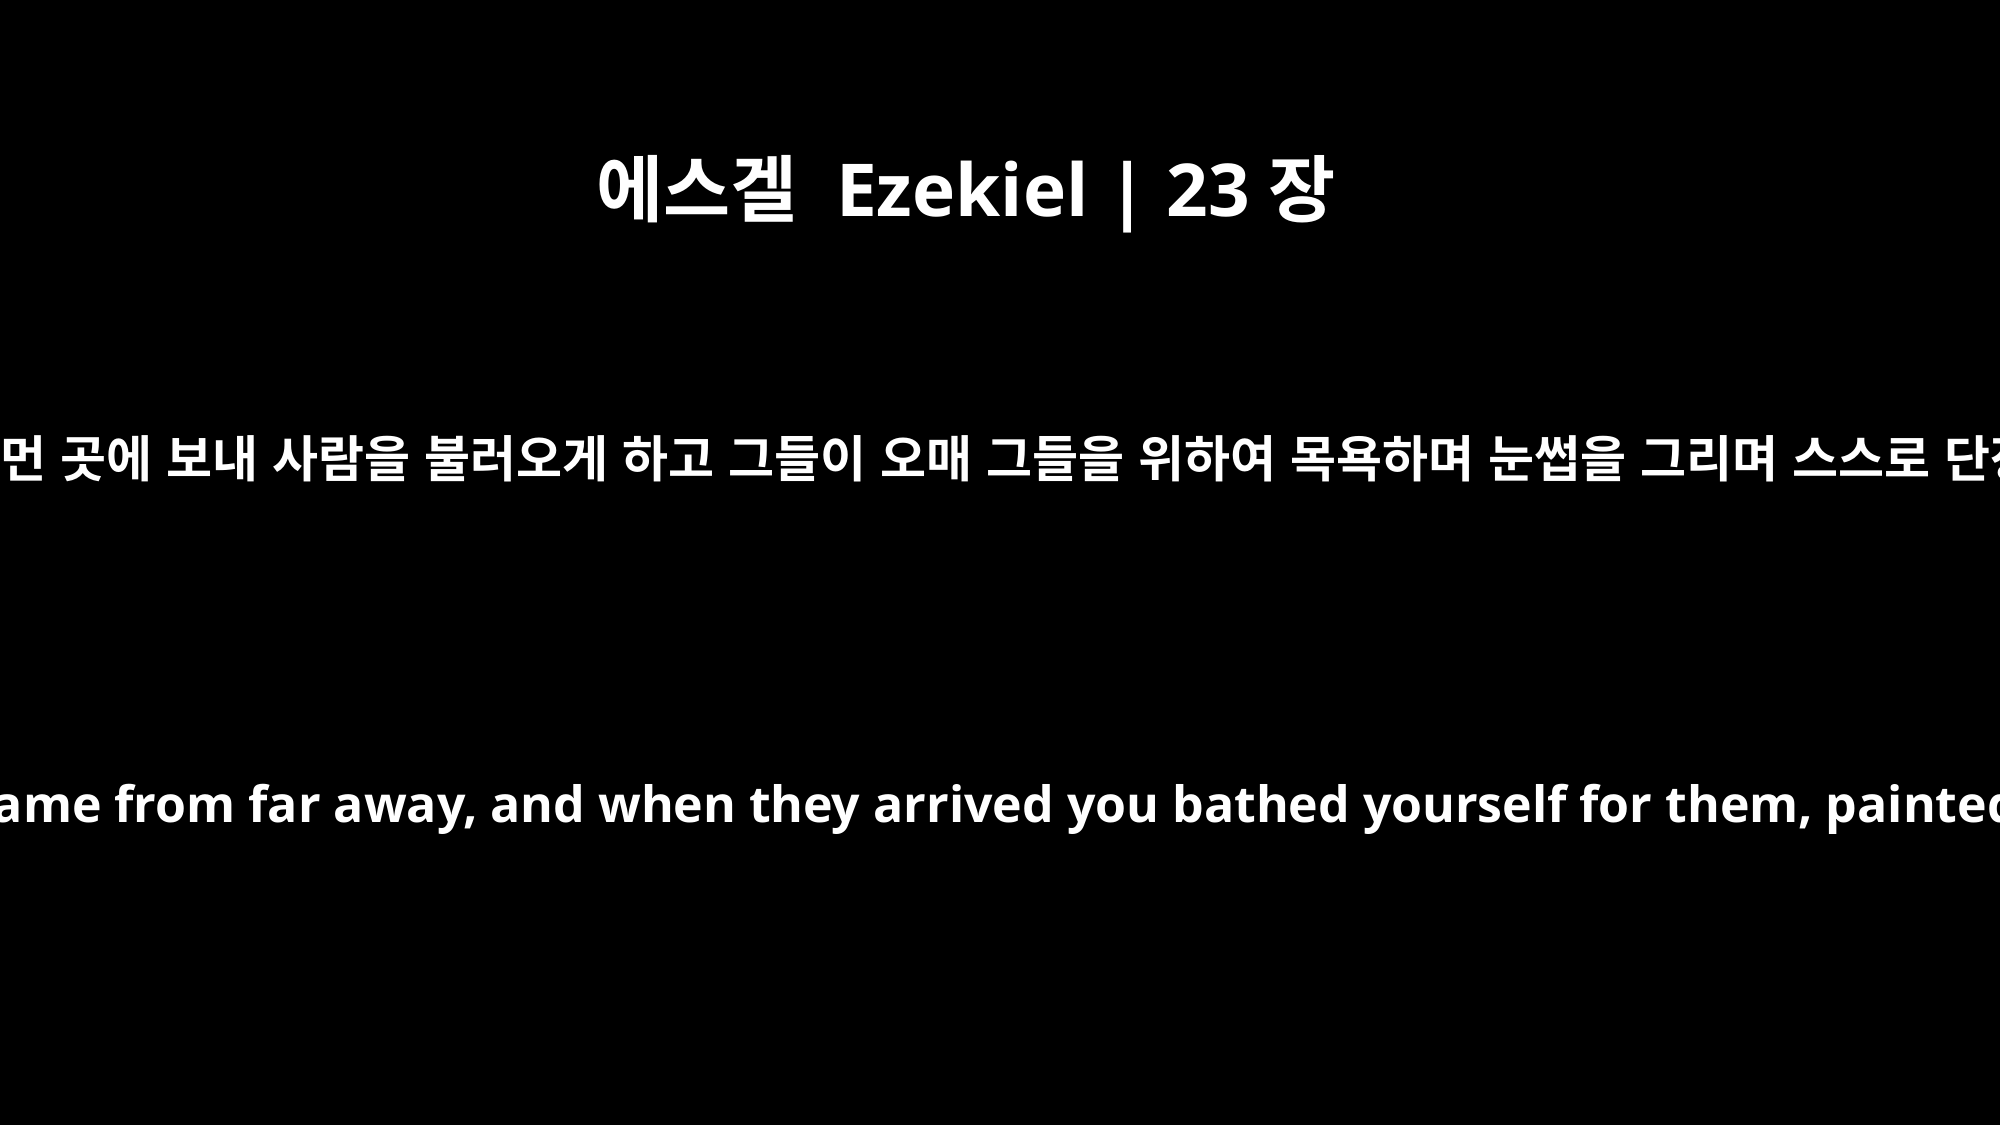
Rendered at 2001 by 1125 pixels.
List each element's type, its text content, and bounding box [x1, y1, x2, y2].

text_box "They even sent messengers for men who came from far away, and when they arrived you bathed yourself for them, painted your eyes and put on your jewelry. [0, 764, 2000, 840]
text_box 에스겔 Ezekiel | 23장 [581, 136, 1351, 239]
text_box 40 또 사절을 먼 곳에 보내 사람을 불러오게 하고 그들이 오매 그들을 위하여 목욕하며 눈썹을 그리며 스스로 단장하고 [0, 359, 2000, 495]
